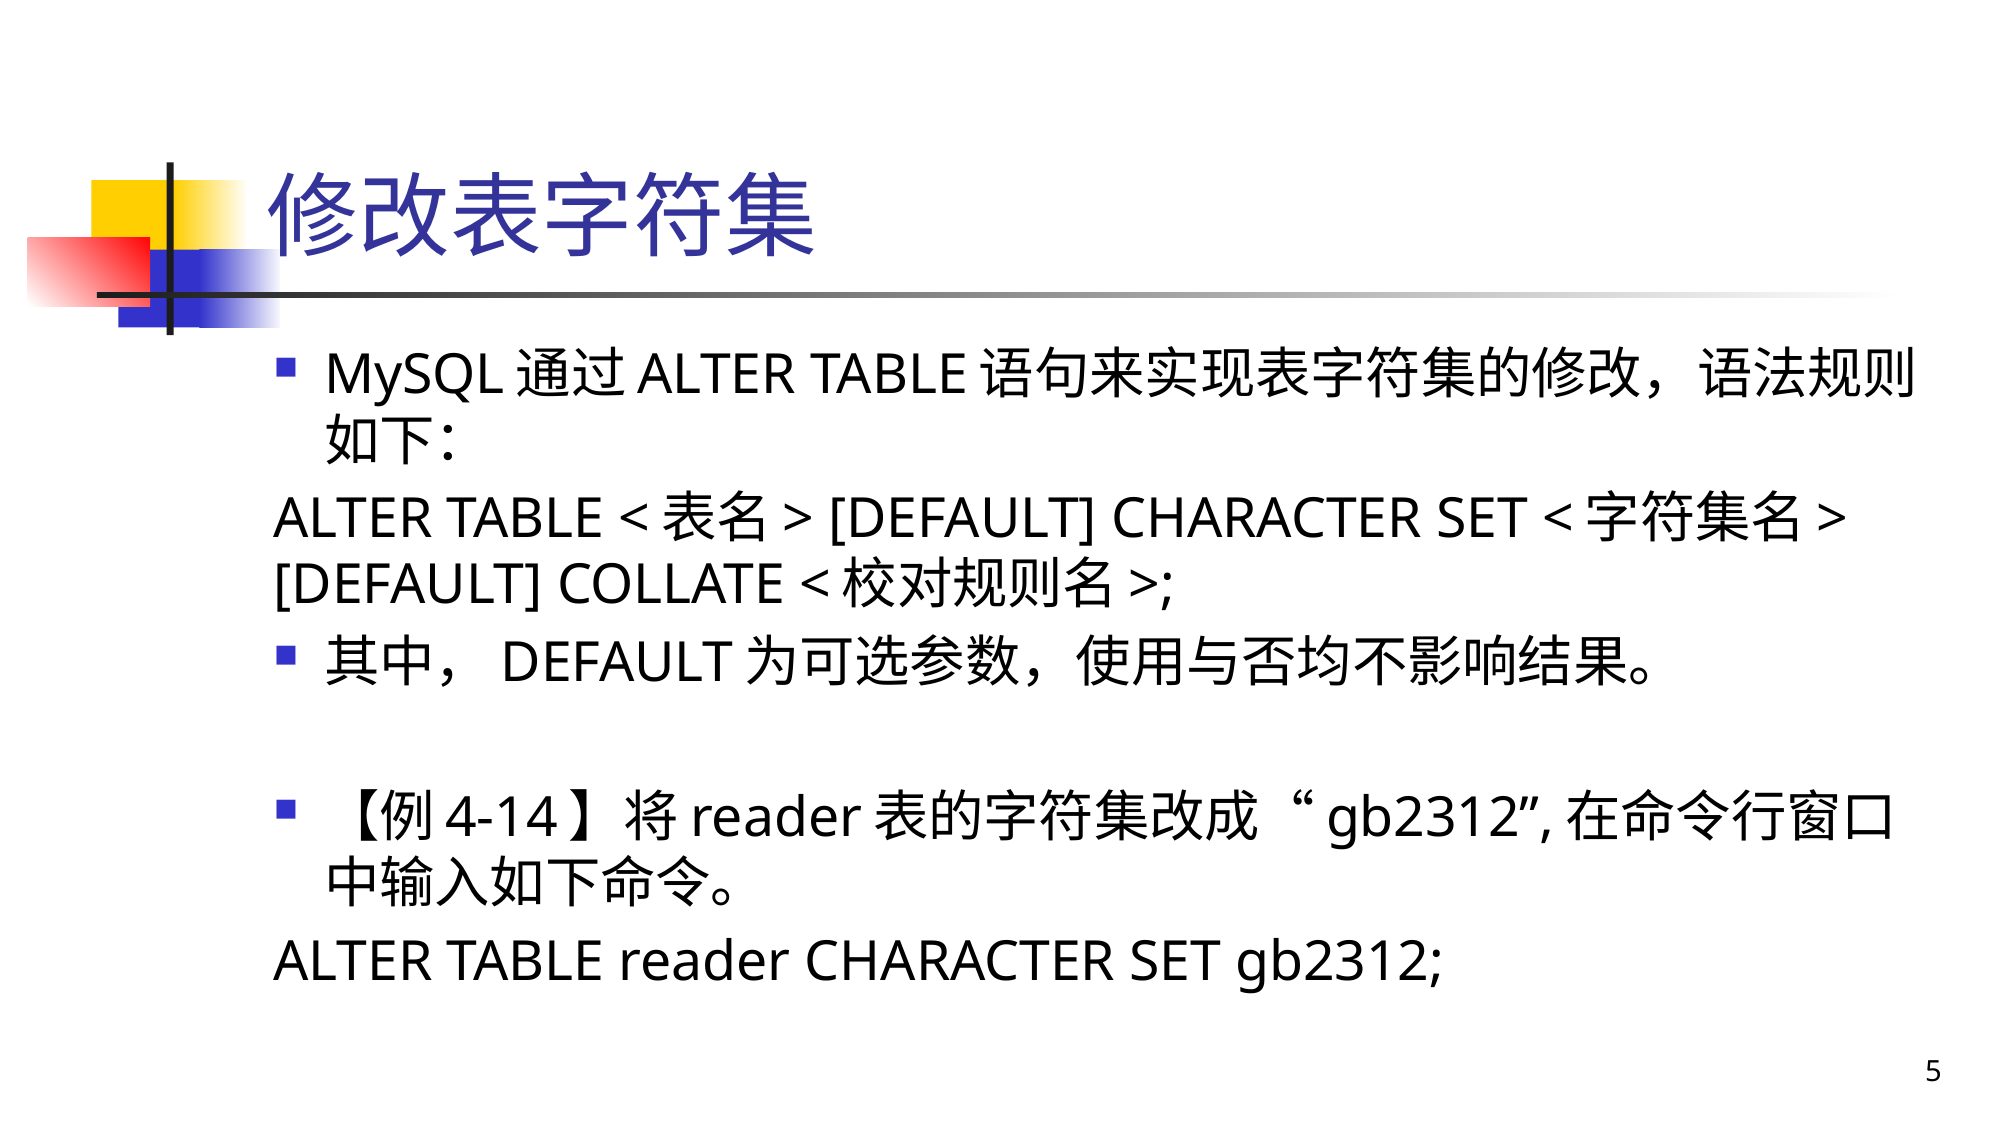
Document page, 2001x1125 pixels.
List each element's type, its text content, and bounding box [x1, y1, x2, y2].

list MySQL通过ALTER TABLE语句来实现表字符集的修改，语法规则如下： ALTER TABLE <表名> [DEFAULT] CHARACTER SET <字符集名> [DEFAULT] COLLATE <校对规则名>; 其中，DEFAULT为可选参数，使用与否均不影响结果。 【例4-14】将reader表的字符集改成“gb2312”,在命令行窗口中输入如下命令。 ALTER TABLE reader CHARACTER SET gb2312; [258, 331, 1959, 1006]
title 修改表字符集 [251, 35, 1957, 275]
slide_number 5 [1540, 1024, 1957, 1100]
